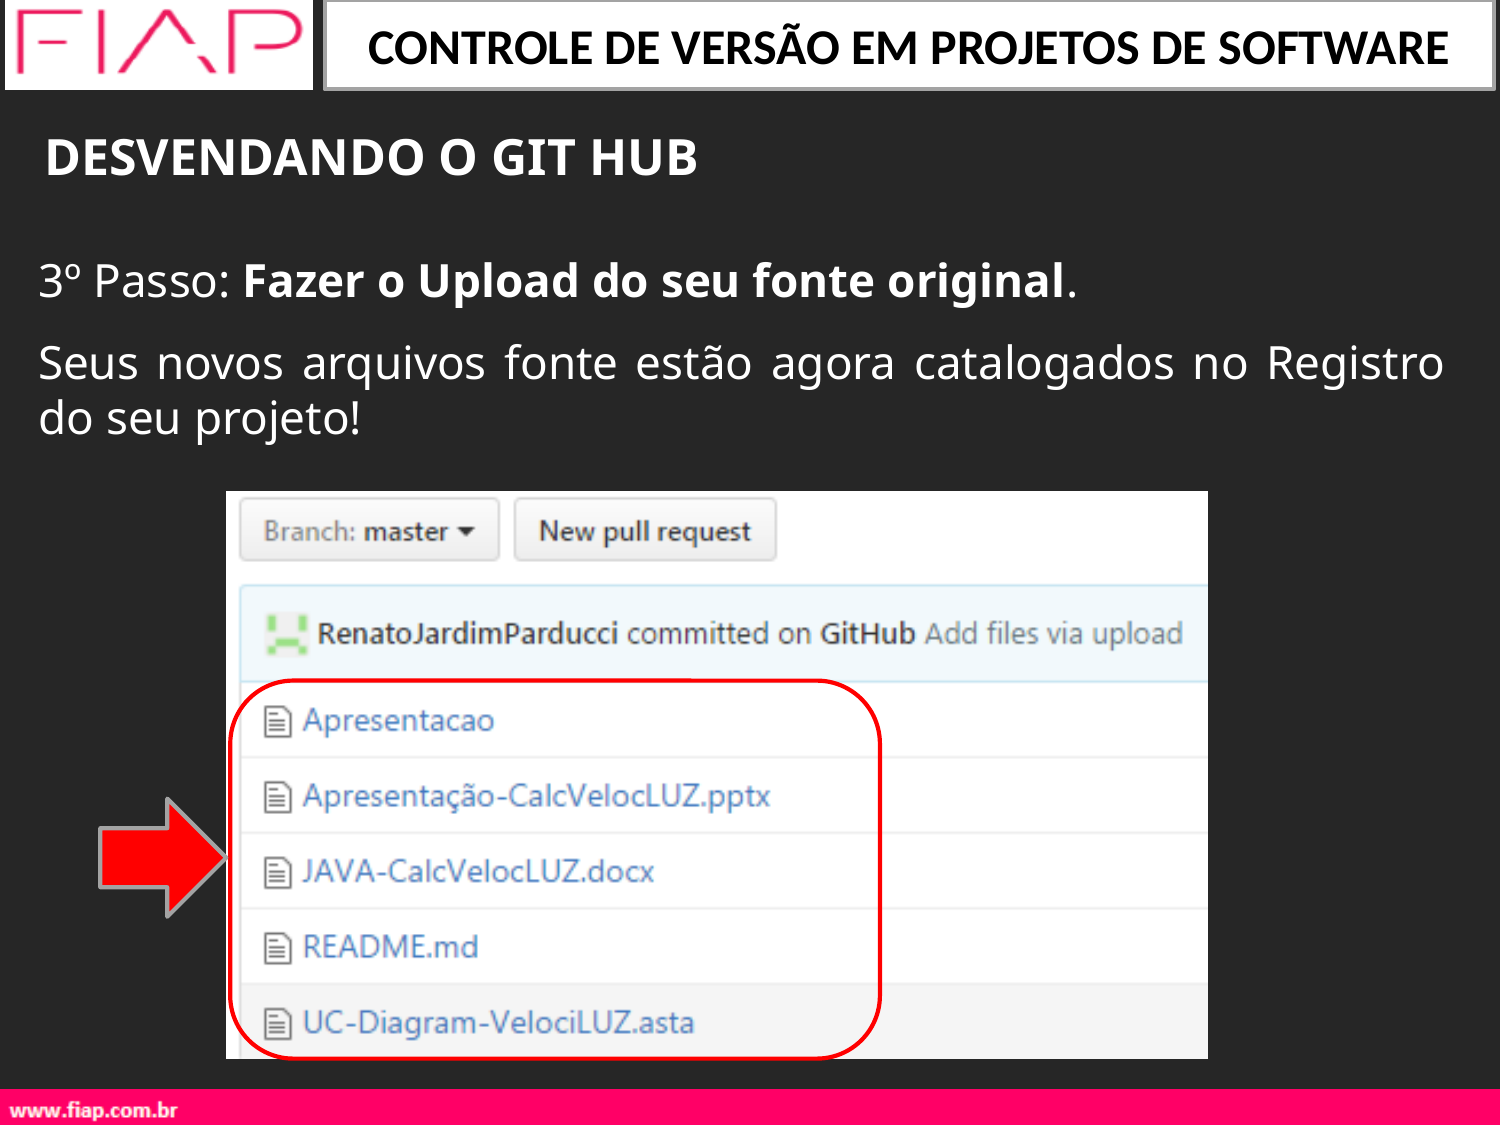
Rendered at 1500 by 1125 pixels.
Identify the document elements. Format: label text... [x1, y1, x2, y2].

text_box DESVENDANDO O GIT HUB [29, 118, 1413, 186]
text_box [98, 796, 220, 919]
picture [225, 491, 1208, 1059]
text_box Seus novos arquivos fonte estão agora catalogados no Registro do seu projeto! [23, 326, 1461, 444]
text_box 3º Passo: Fazer o Upload do seu fonte original. [23, 243, 1478, 307]
